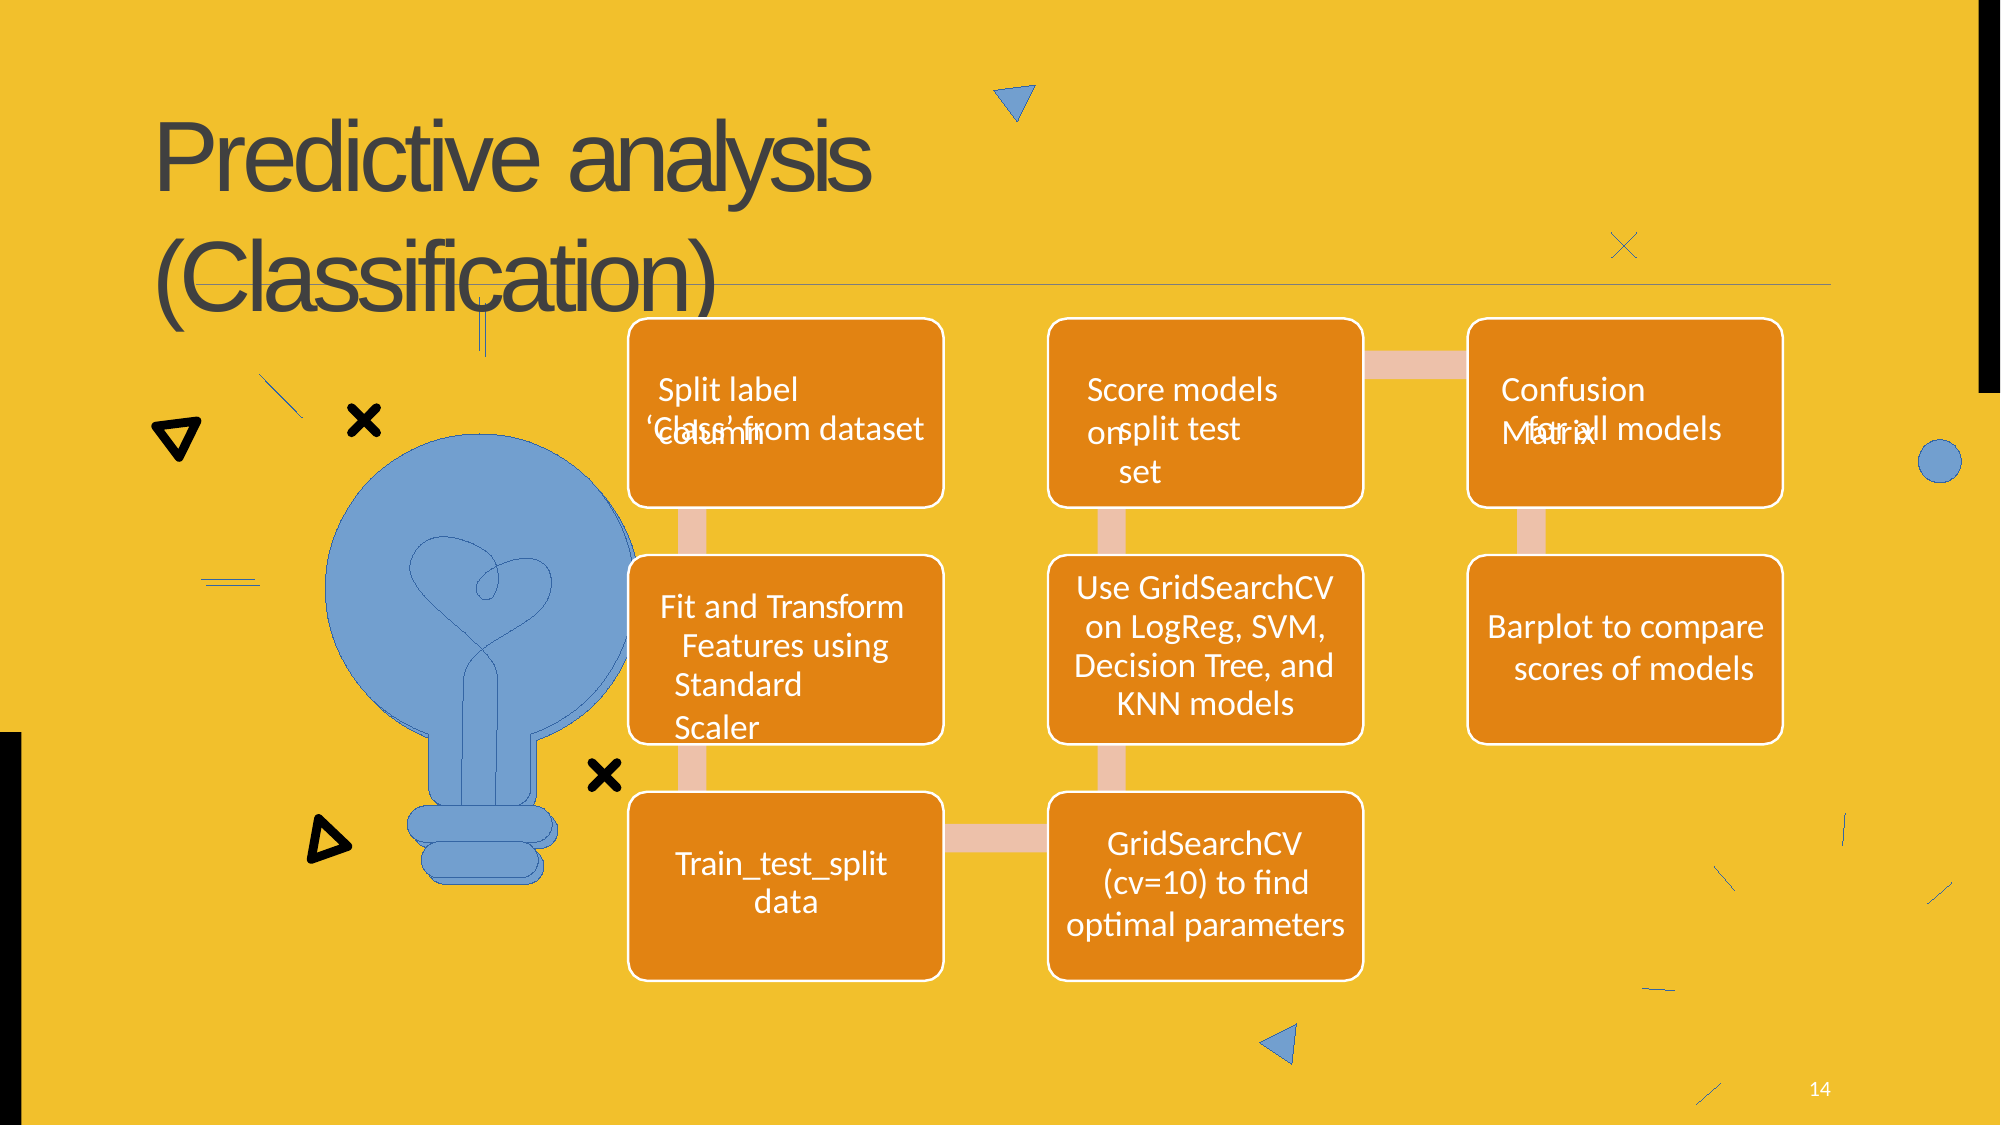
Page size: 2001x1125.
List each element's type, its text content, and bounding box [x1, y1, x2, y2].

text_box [1047, 745, 1364, 981]
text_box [628, 554, 944, 791]
slide_number <number> [1795, 1077, 1831, 1104]
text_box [1467, 318, 1783, 554]
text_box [1467, 554, 1783, 745]
text_box [87, 405, 590, 458]
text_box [1047, 508, 1364, 745]
title Predictive analysis (Classification) [150, 89, 1450, 332]
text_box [1047, 318, 1467, 508]
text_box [628, 318, 944, 554]
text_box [628, 791, 1047, 981]
